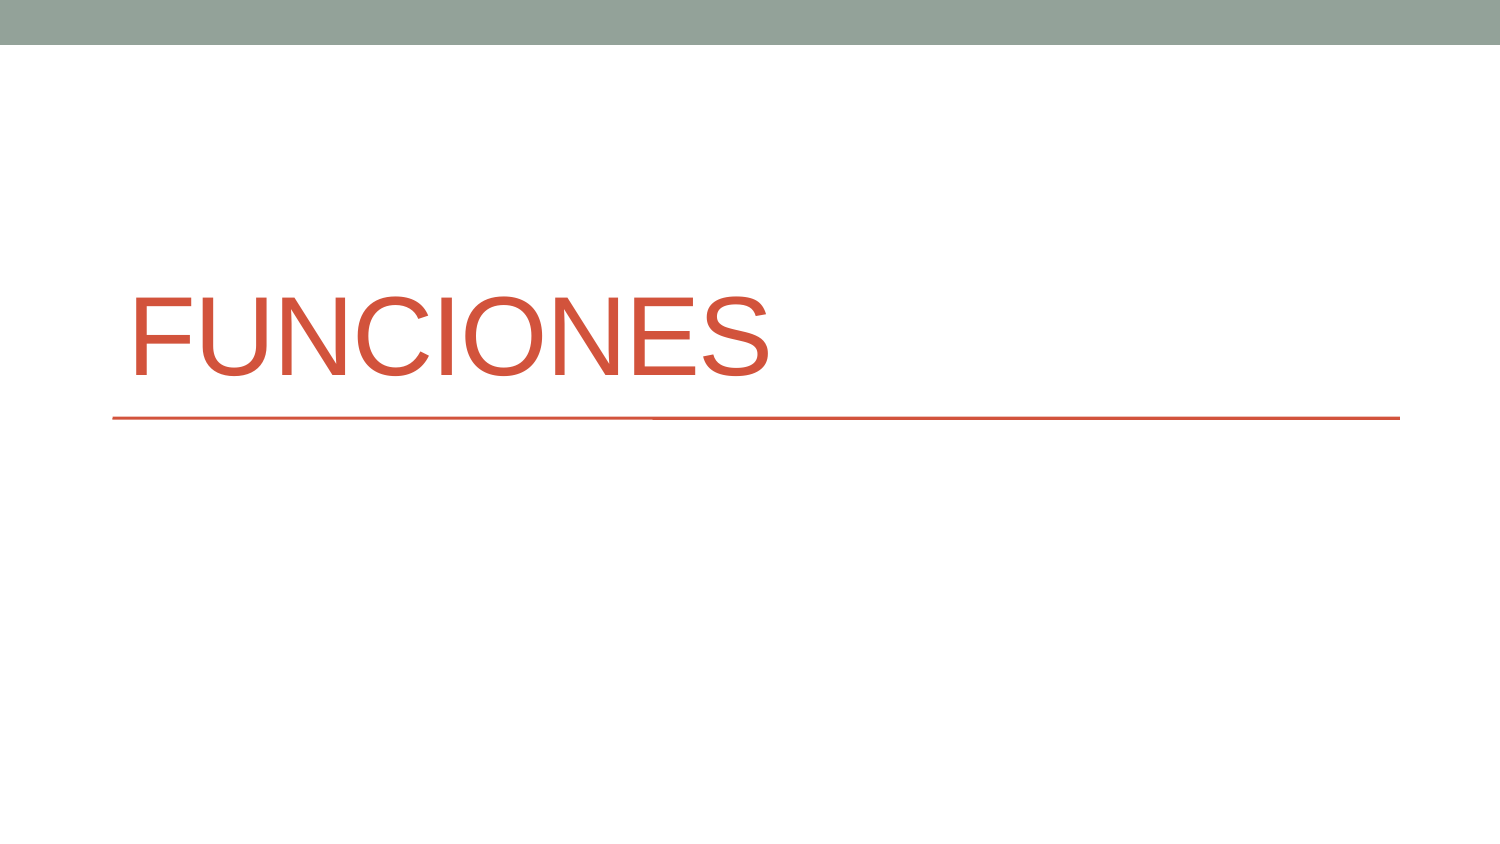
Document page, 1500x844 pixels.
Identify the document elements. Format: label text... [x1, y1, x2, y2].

title Funciones [112, 168, 1400, 406]
